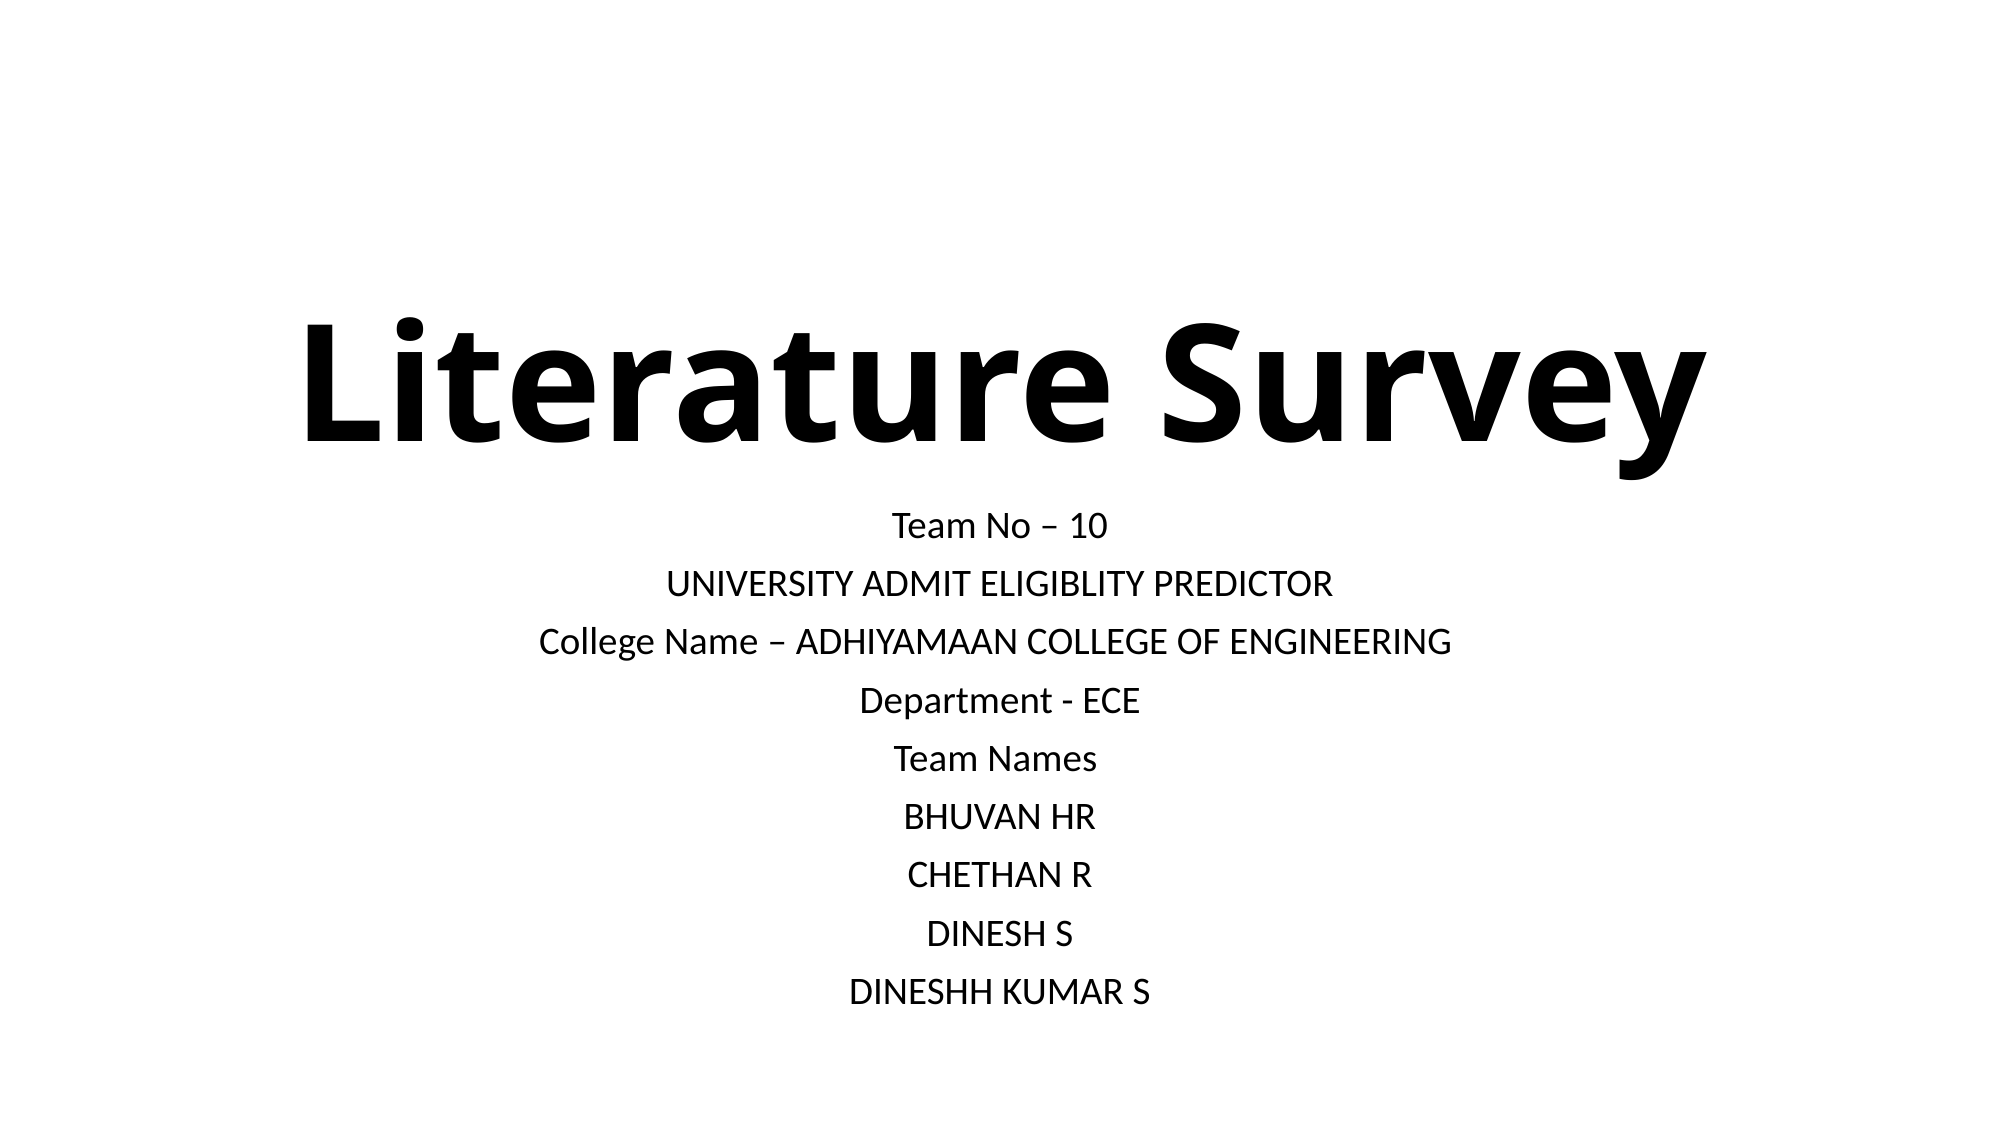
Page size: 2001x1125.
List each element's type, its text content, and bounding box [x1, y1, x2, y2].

subtitle Team No – 10 UNIVERSITY ADMIT ELIGIBLITY PREDICTOR College Name – ADHIYAMAAN COLLEGE OF ENGINEERING Department - ECE Team Names BHUVAN HR CHETHAN R DINESH S DINESHH KUMAR S [249, 497, 1750, 1023]
title Literature Survey [249, 184, 1750, 484]
